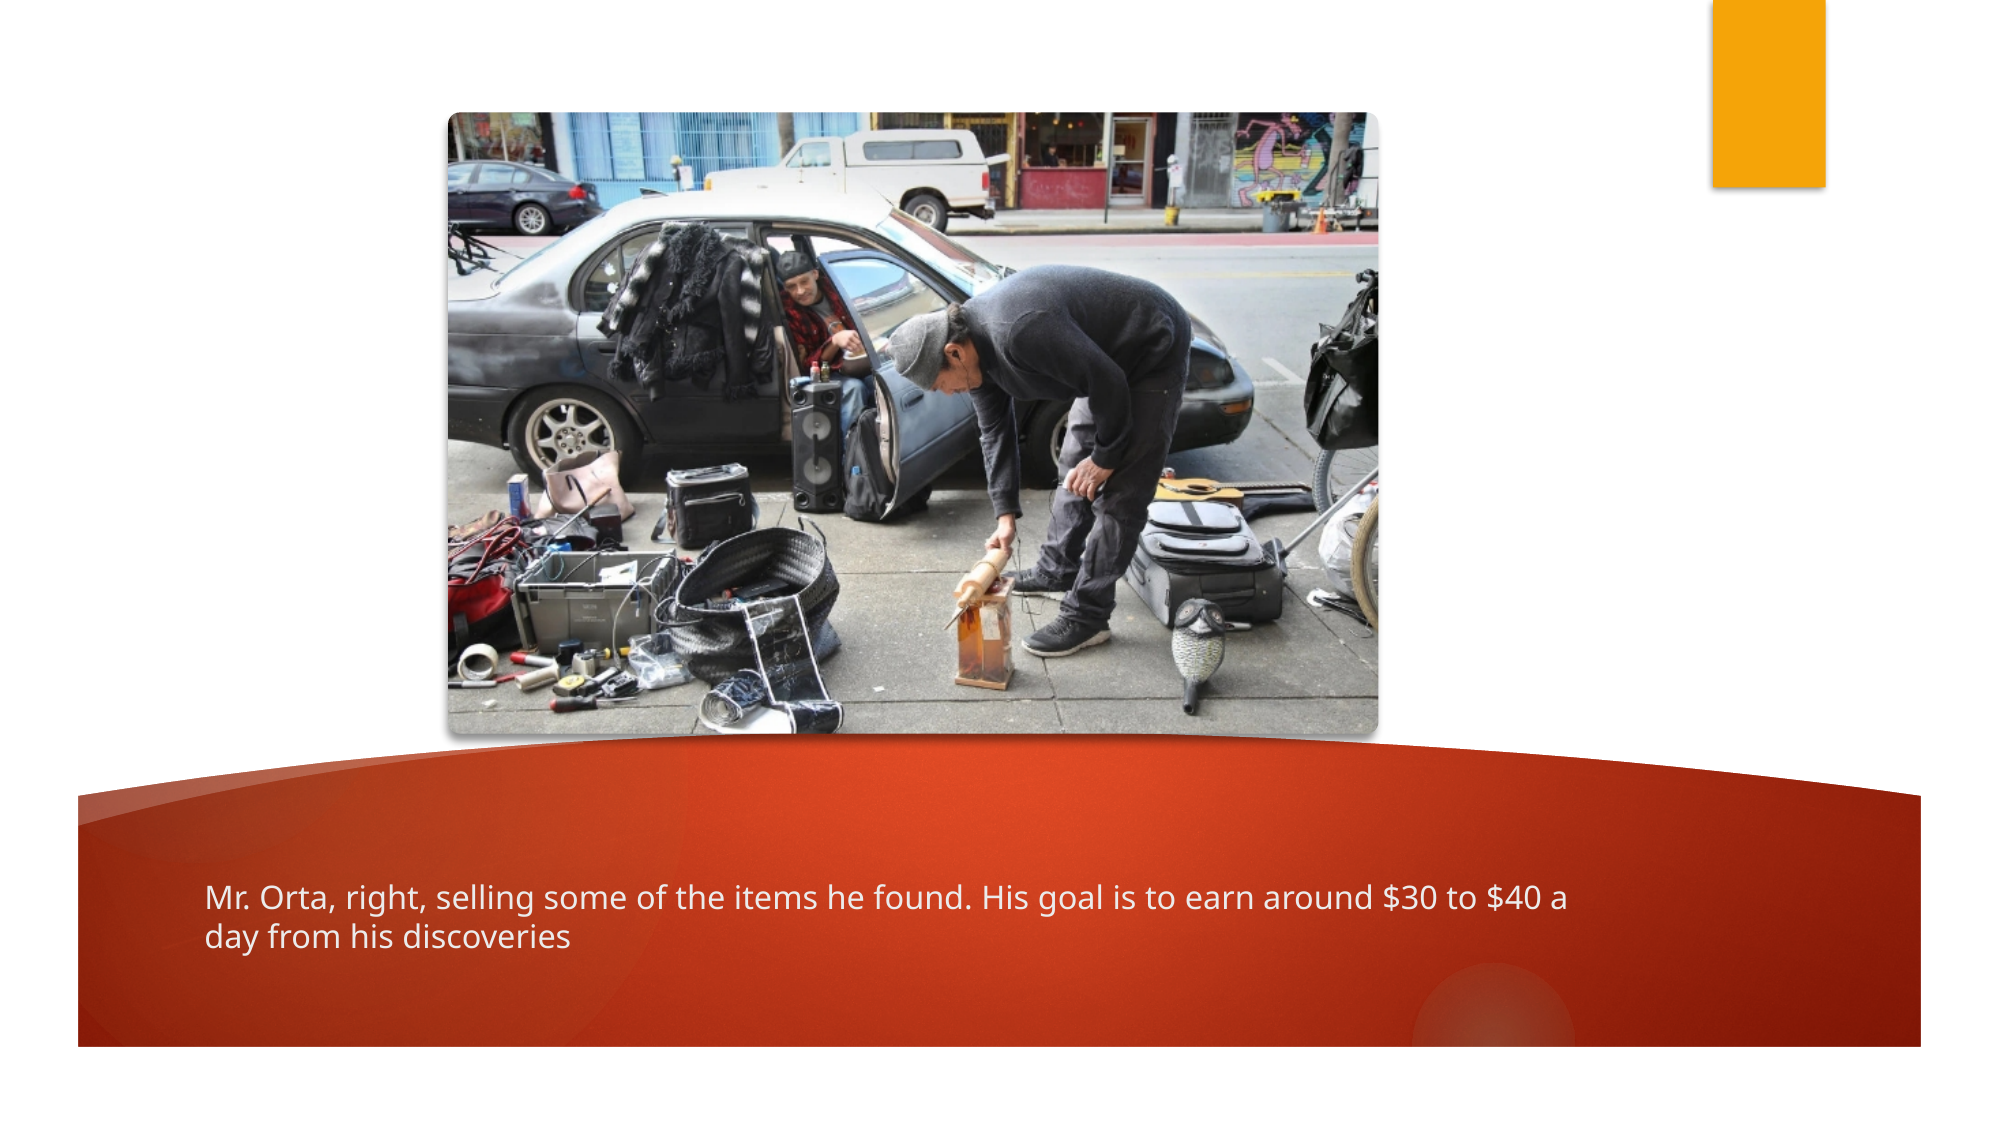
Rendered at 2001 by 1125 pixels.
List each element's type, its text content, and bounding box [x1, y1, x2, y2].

picture [447, 112, 1379, 734]
title Mr. Orta, right, selling some of the items he found. His goal is to earn around $30 to $40 a day from his discoveries [189, 869, 1638, 963]
